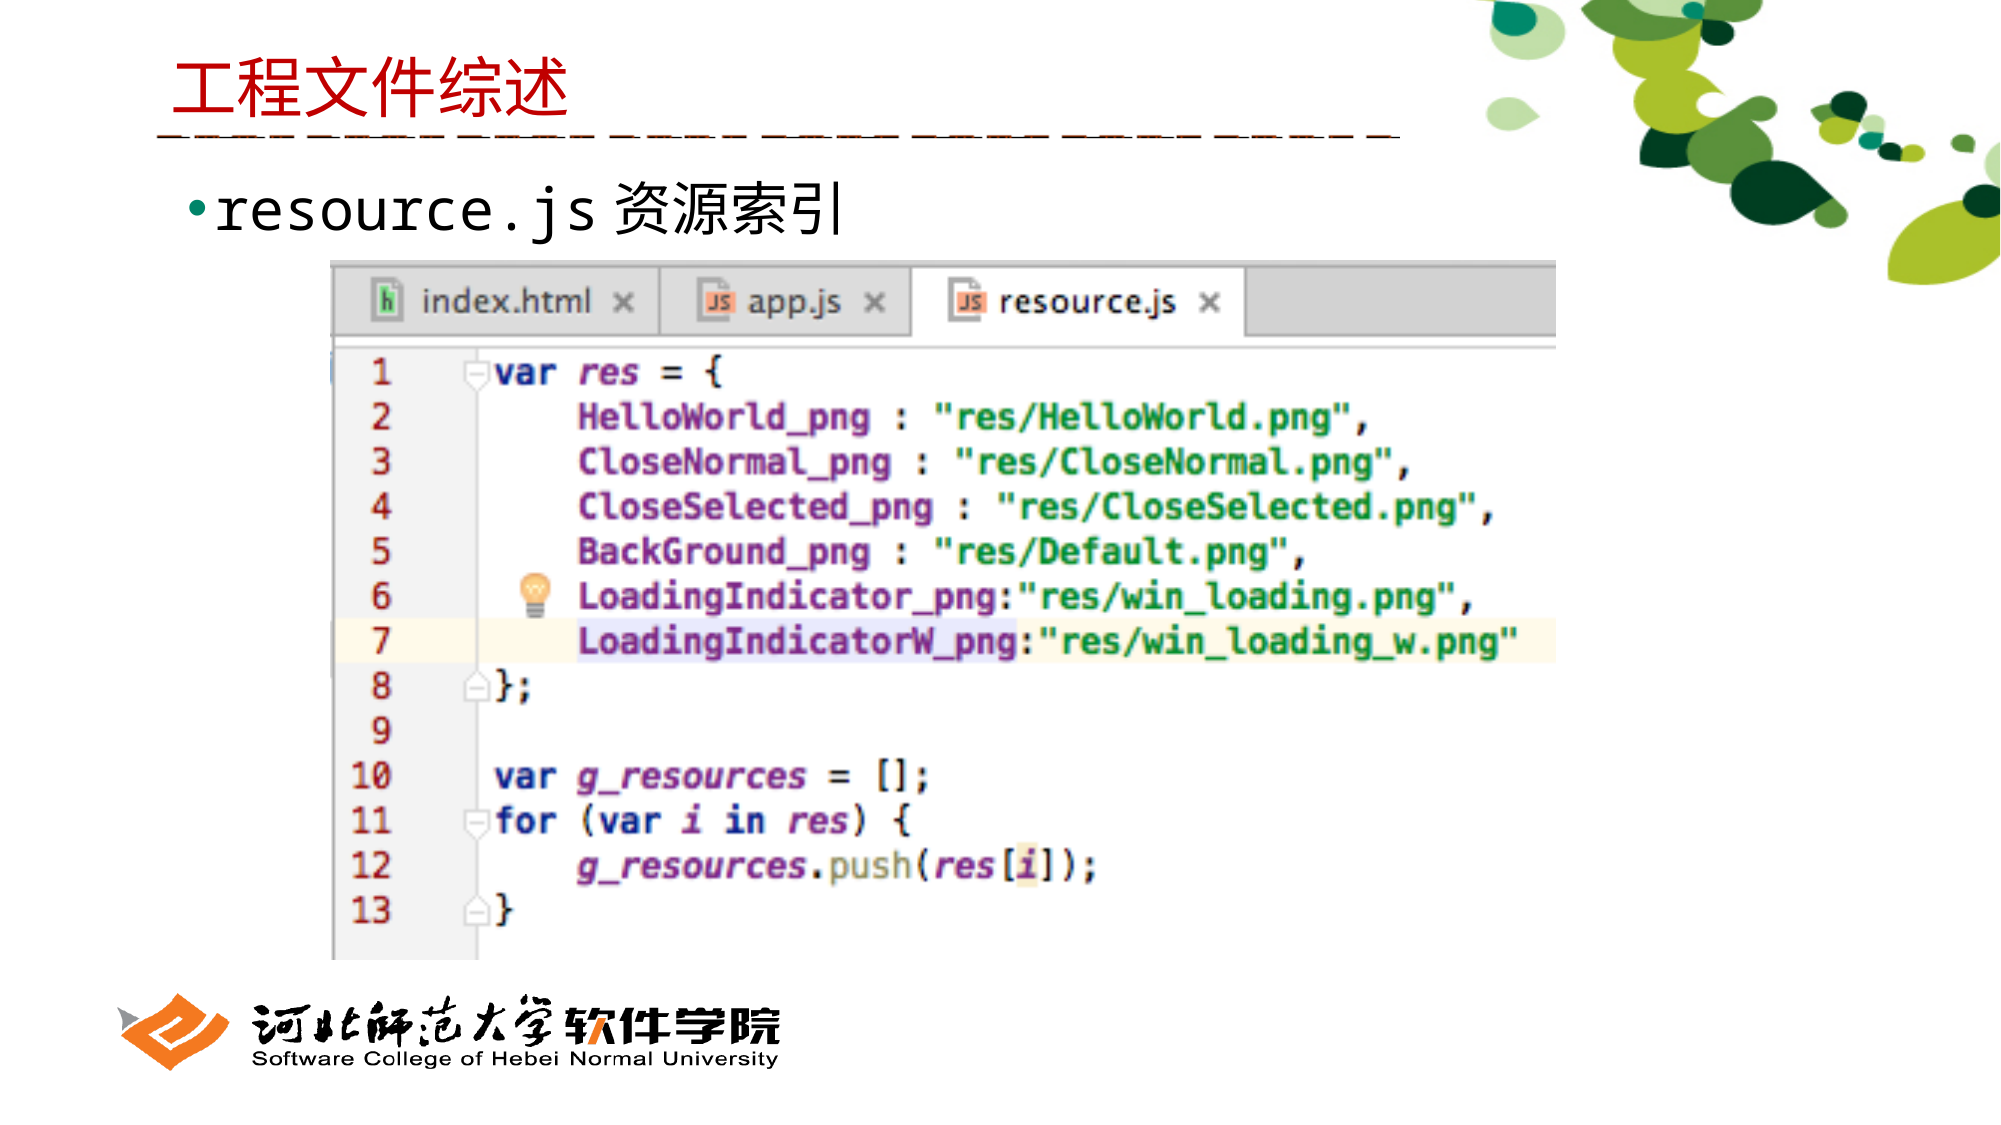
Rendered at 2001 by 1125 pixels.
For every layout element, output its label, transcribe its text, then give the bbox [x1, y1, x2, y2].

picture [0, 0, 2001, 1125]
list 工程文件综述 [155, 38, 1500, 120]
text_box resource.js资源索引 [172, 129, 1714, 960]
